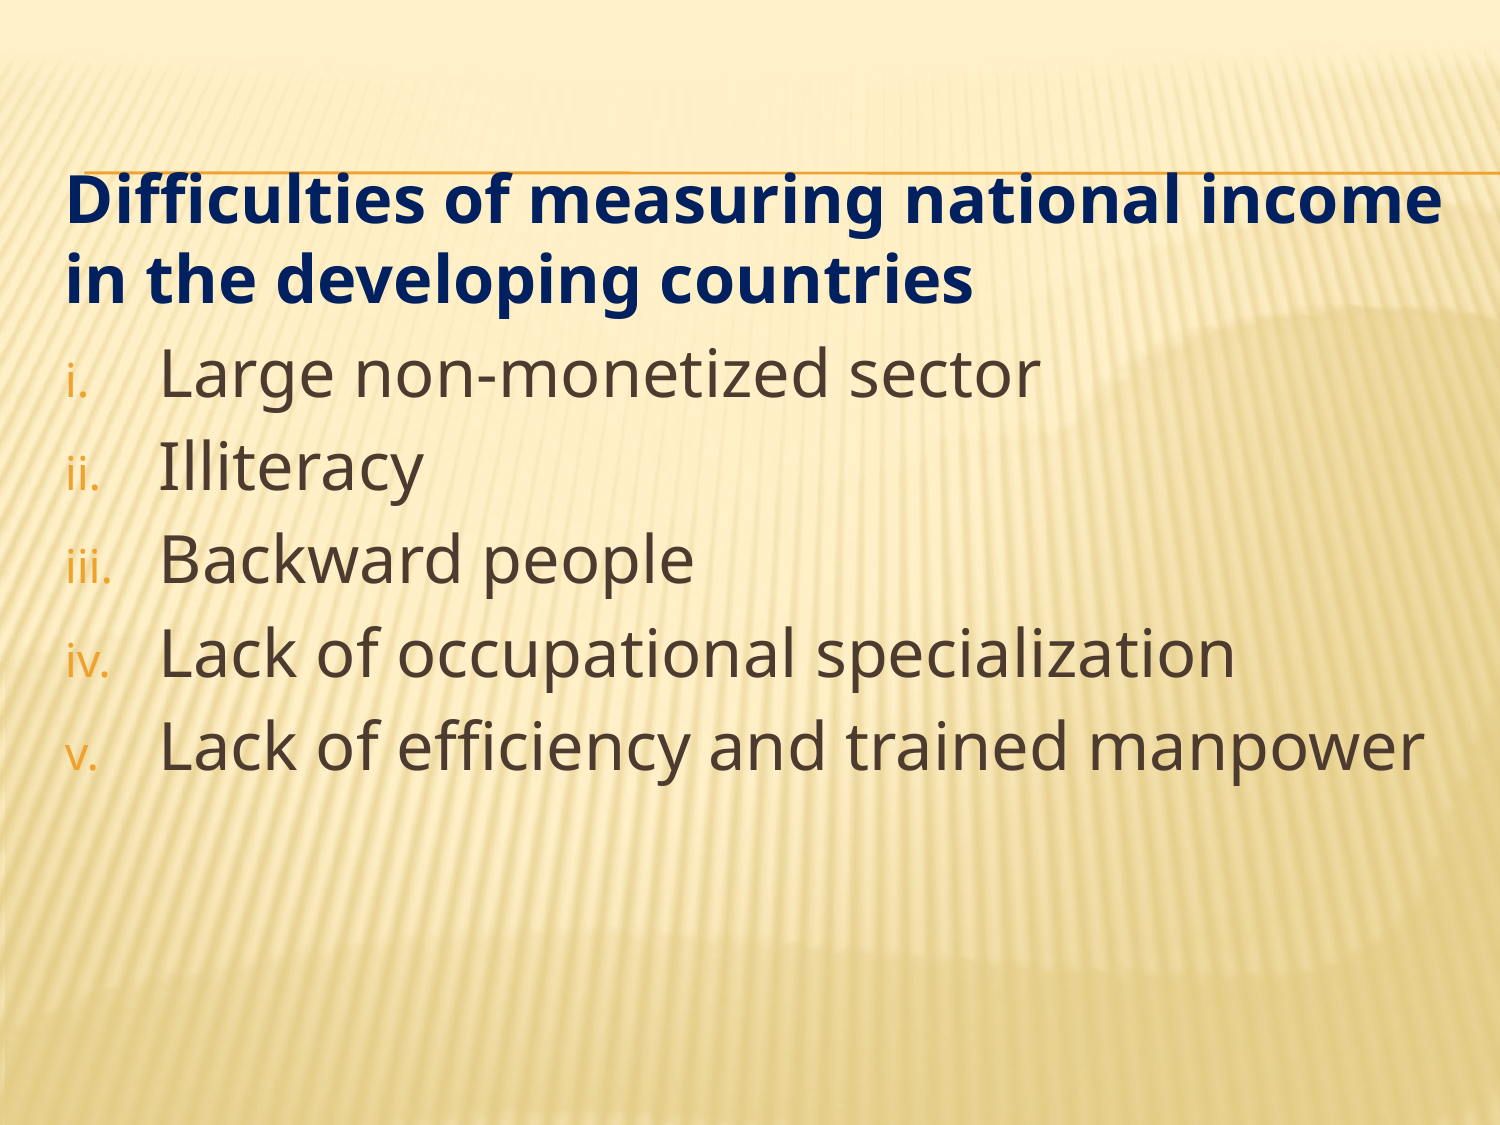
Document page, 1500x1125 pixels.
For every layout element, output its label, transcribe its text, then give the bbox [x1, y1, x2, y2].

list Difficulties of measuring national income in the developing countries Large non-monetized sector Illiteracy Backward people Lack of occupational specialization Lack of efficiency and trained manpower [50, 149, 1475, 998]
